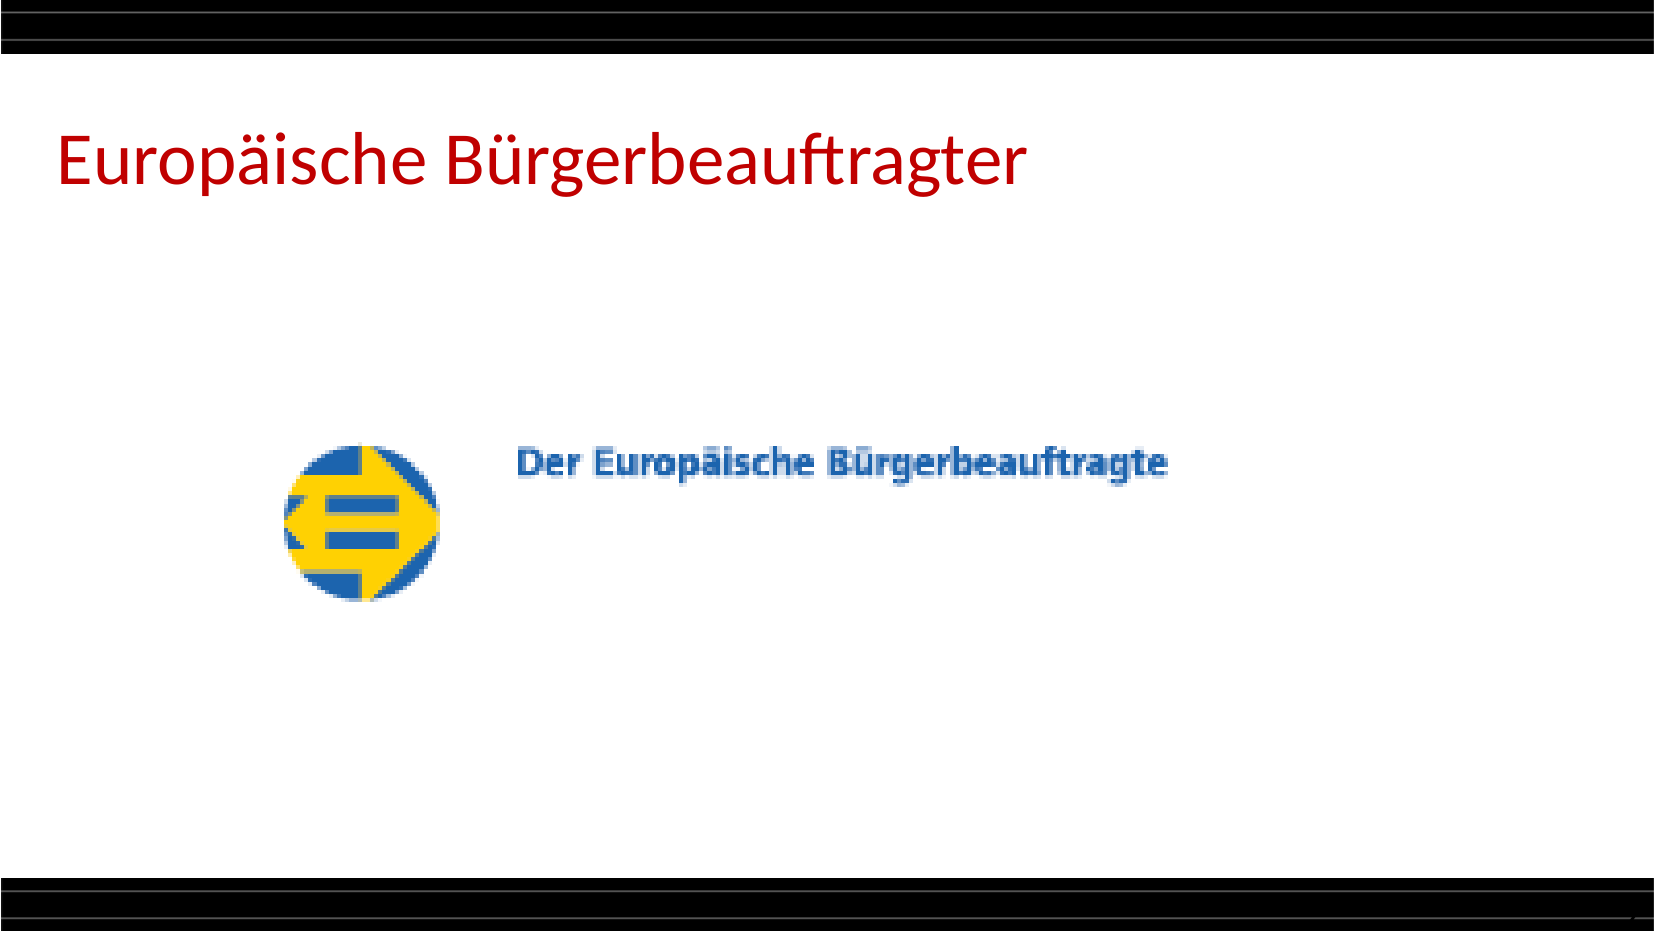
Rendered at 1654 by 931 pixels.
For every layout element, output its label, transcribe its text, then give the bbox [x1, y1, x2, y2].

text_box Europäische Bürgerbeauftragter [42, 102, 1045, 207]
picture [280, 253, 1173, 788]
picture [1, 878, 1654, 931]
picture [1, 0, 1654, 54]
